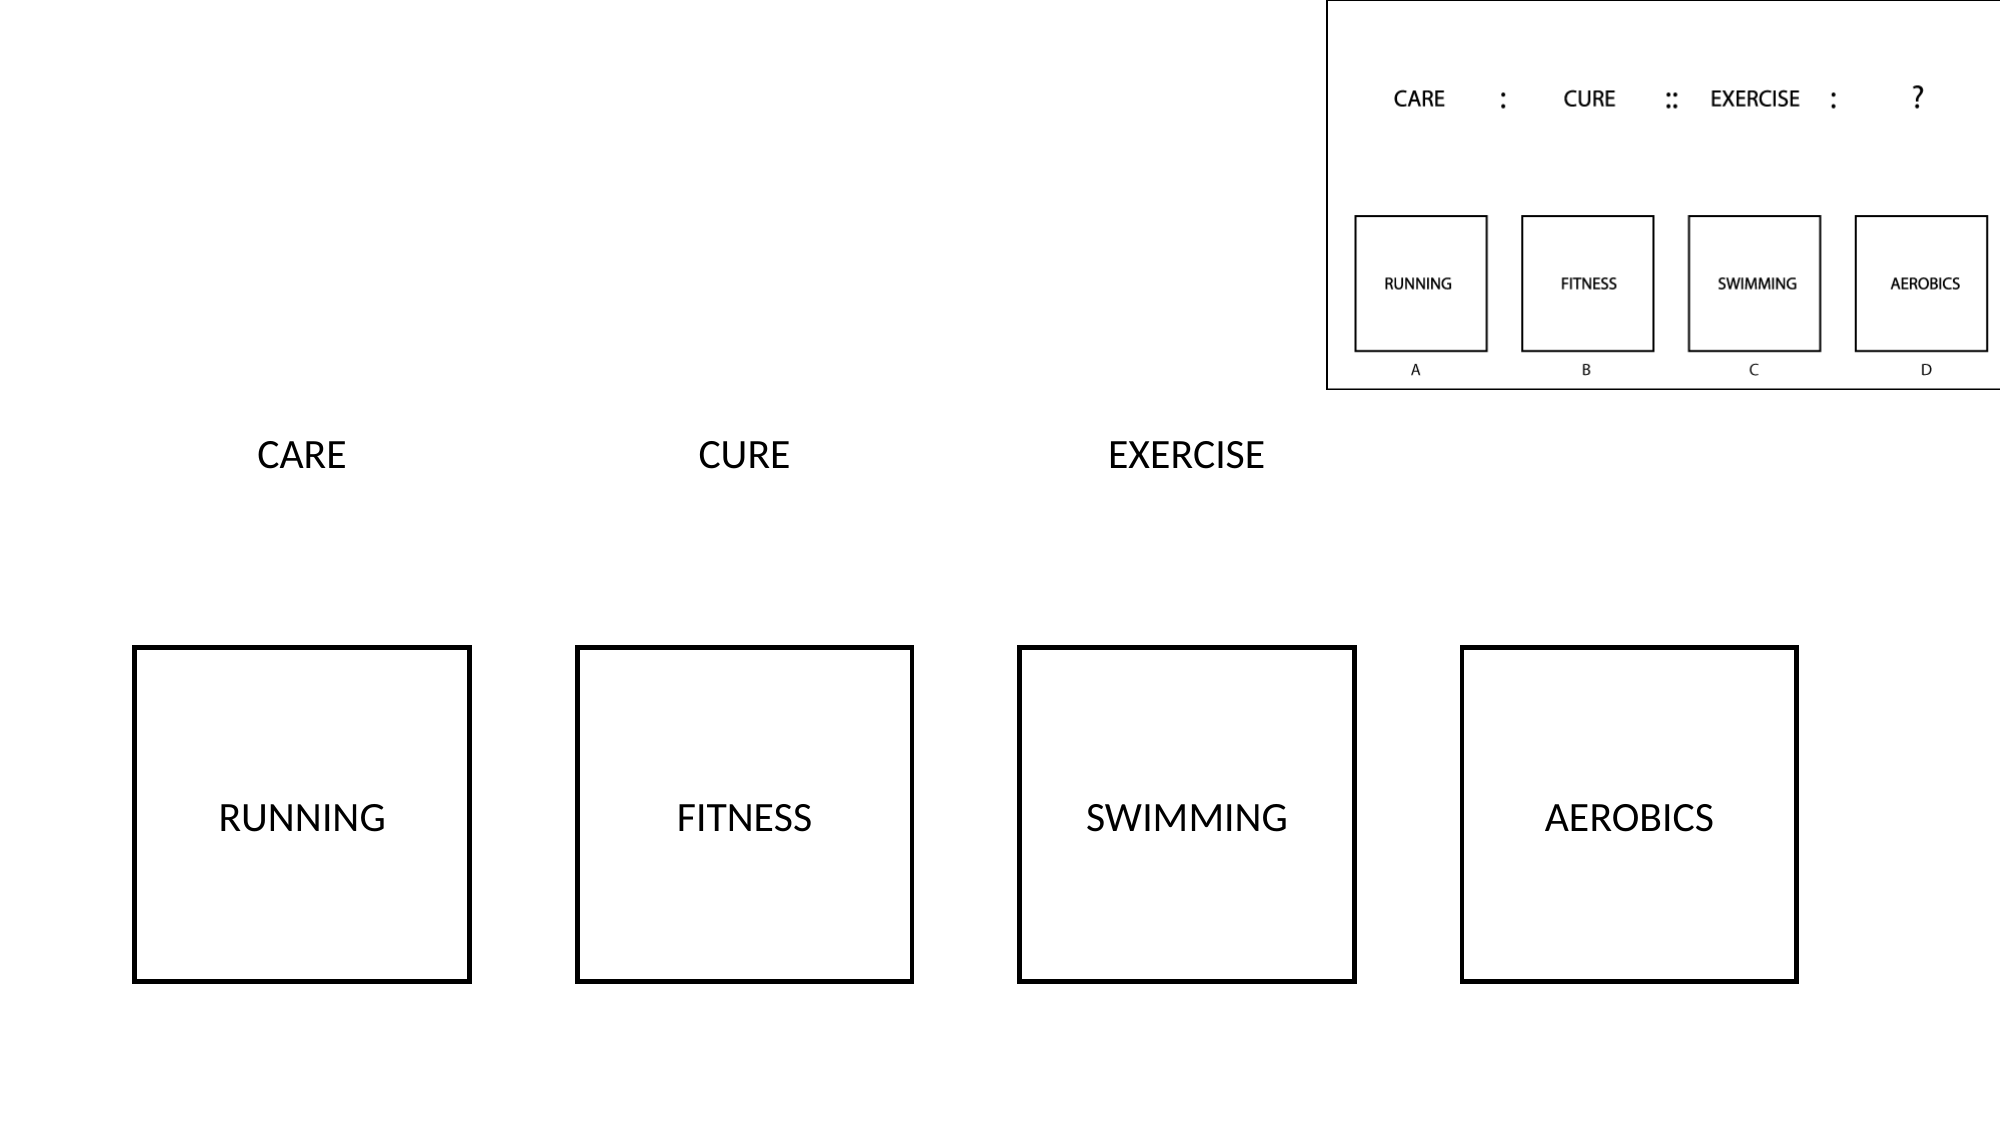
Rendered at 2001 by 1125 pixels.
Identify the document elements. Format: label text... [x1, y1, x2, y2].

picture [1326, 0, 2000, 390]
text_box FITNESS [576, 646, 913, 982]
text_box RUNNING [134, 646, 471, 982]
text_box AEROBICS [1461, 646, 1798, 982]
text_box CURE [576, 284, 913, 620]
text_box EXERCISE [1019, 284, 1355, 620]
text_box SWIMMING [1019, 646, 1355, 982]
text_box CARE [134, 284, 471, 620]
